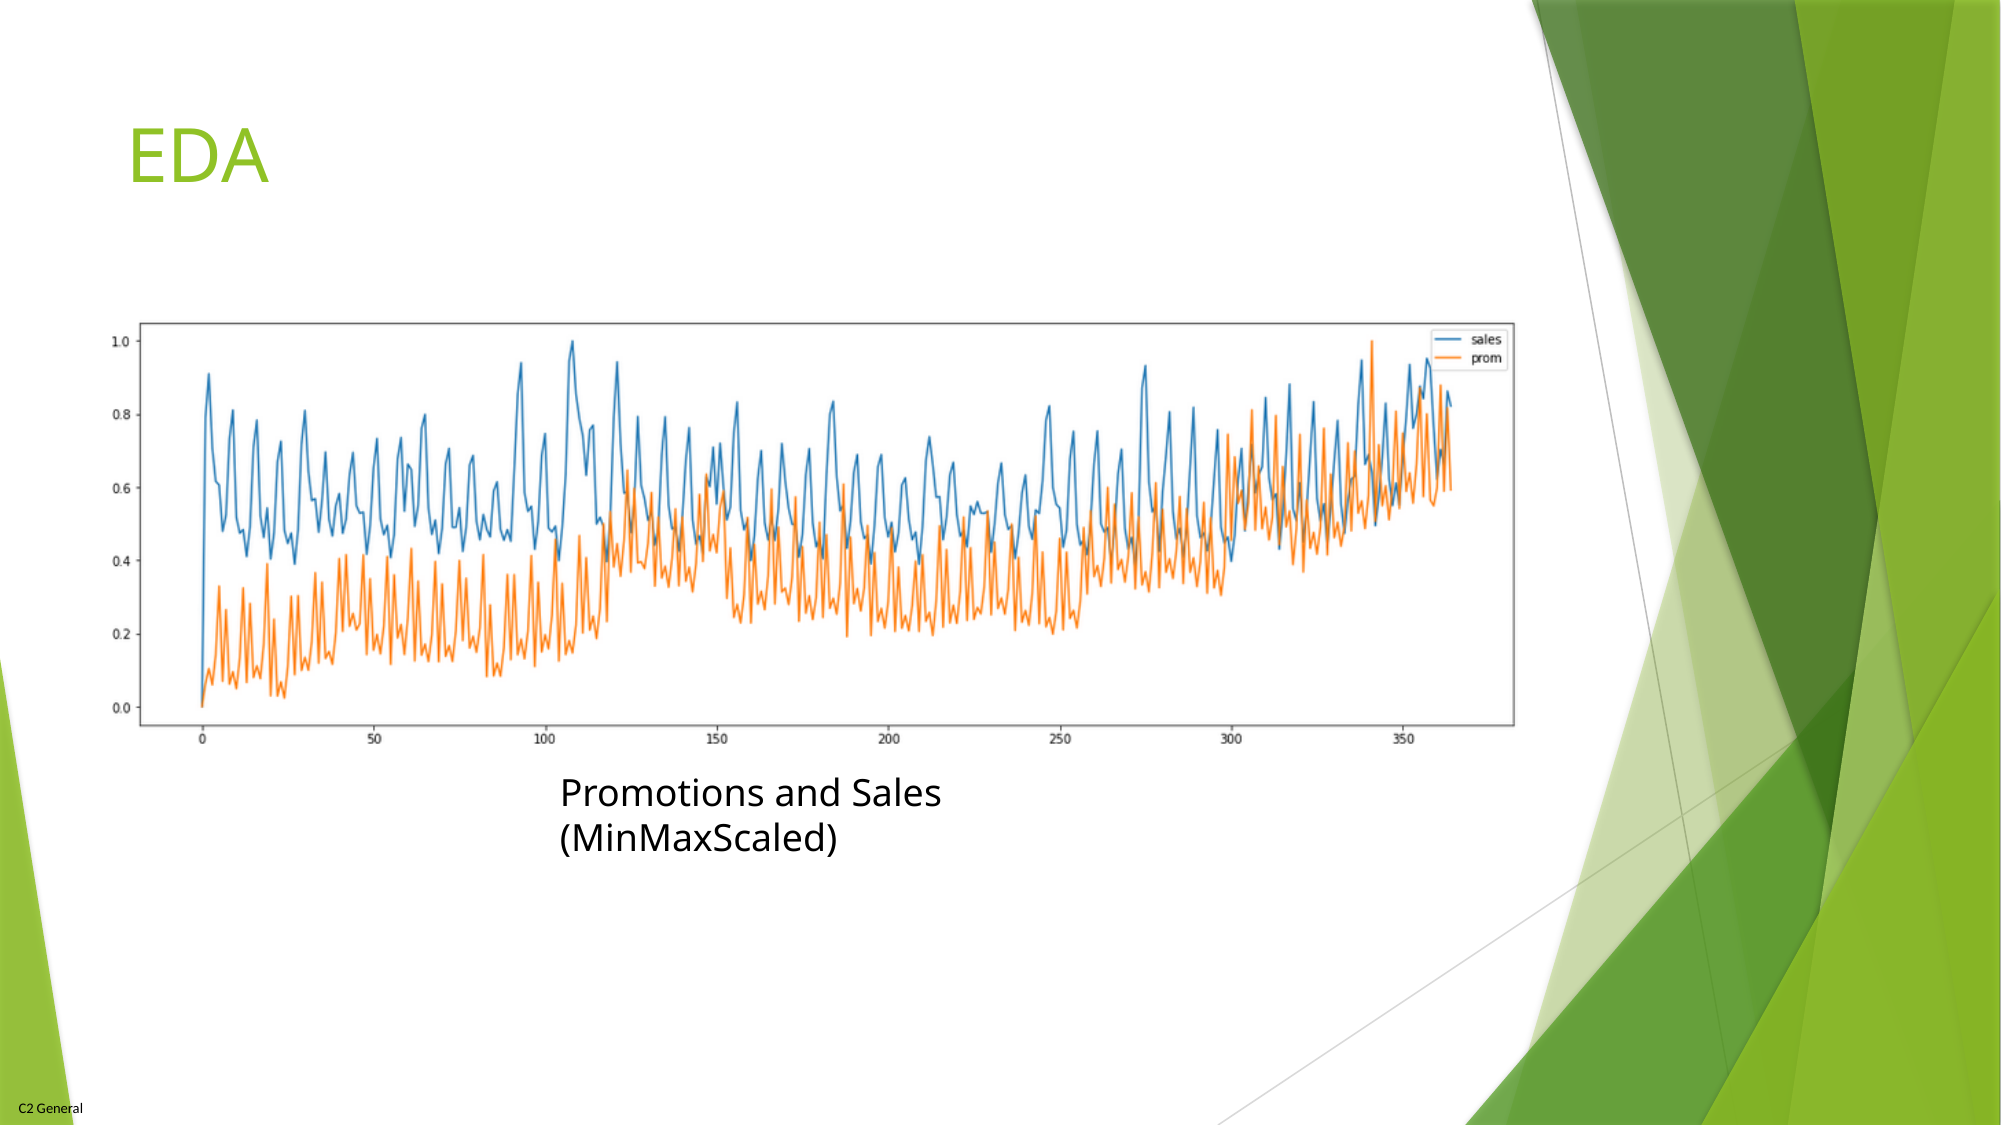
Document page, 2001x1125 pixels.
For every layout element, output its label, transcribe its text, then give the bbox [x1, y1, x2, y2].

title EDA [111, 99, 1522, 316]
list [110, 316, 1522, 749]
text_box Promotions and Sales (MinMaxScaled) [545, 761, 1217, 867]
